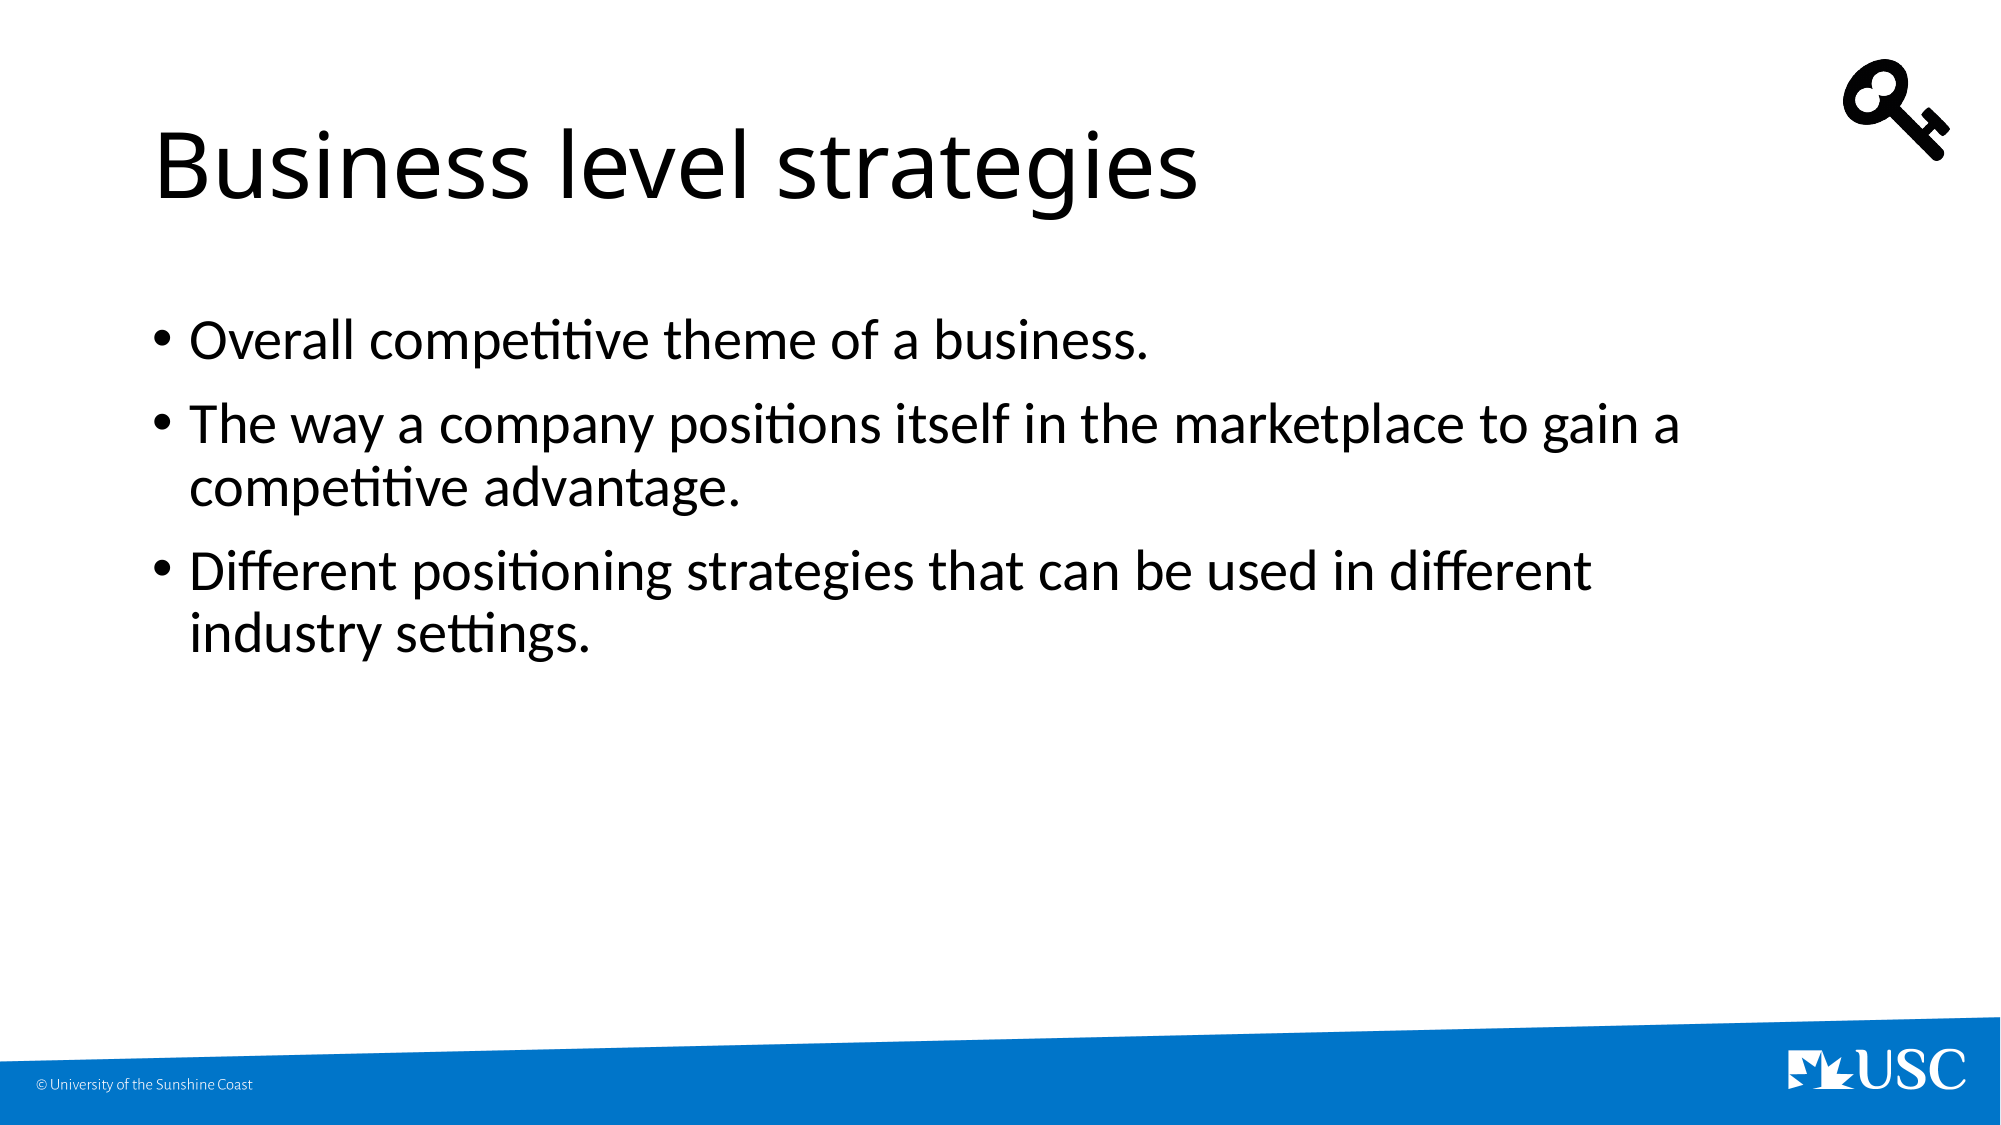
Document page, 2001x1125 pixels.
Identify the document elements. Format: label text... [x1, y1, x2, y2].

picture [0, 0, 2001, 1125]
title Business level strategies [137, 59, 1863, 278]
text_box Overall competitive theme of a business. The way a company positions itself in the marketplace to gain a competitive advantage. Different positioning strategies that can be used in different industry settings. [137, 301, 1792, 1125]
